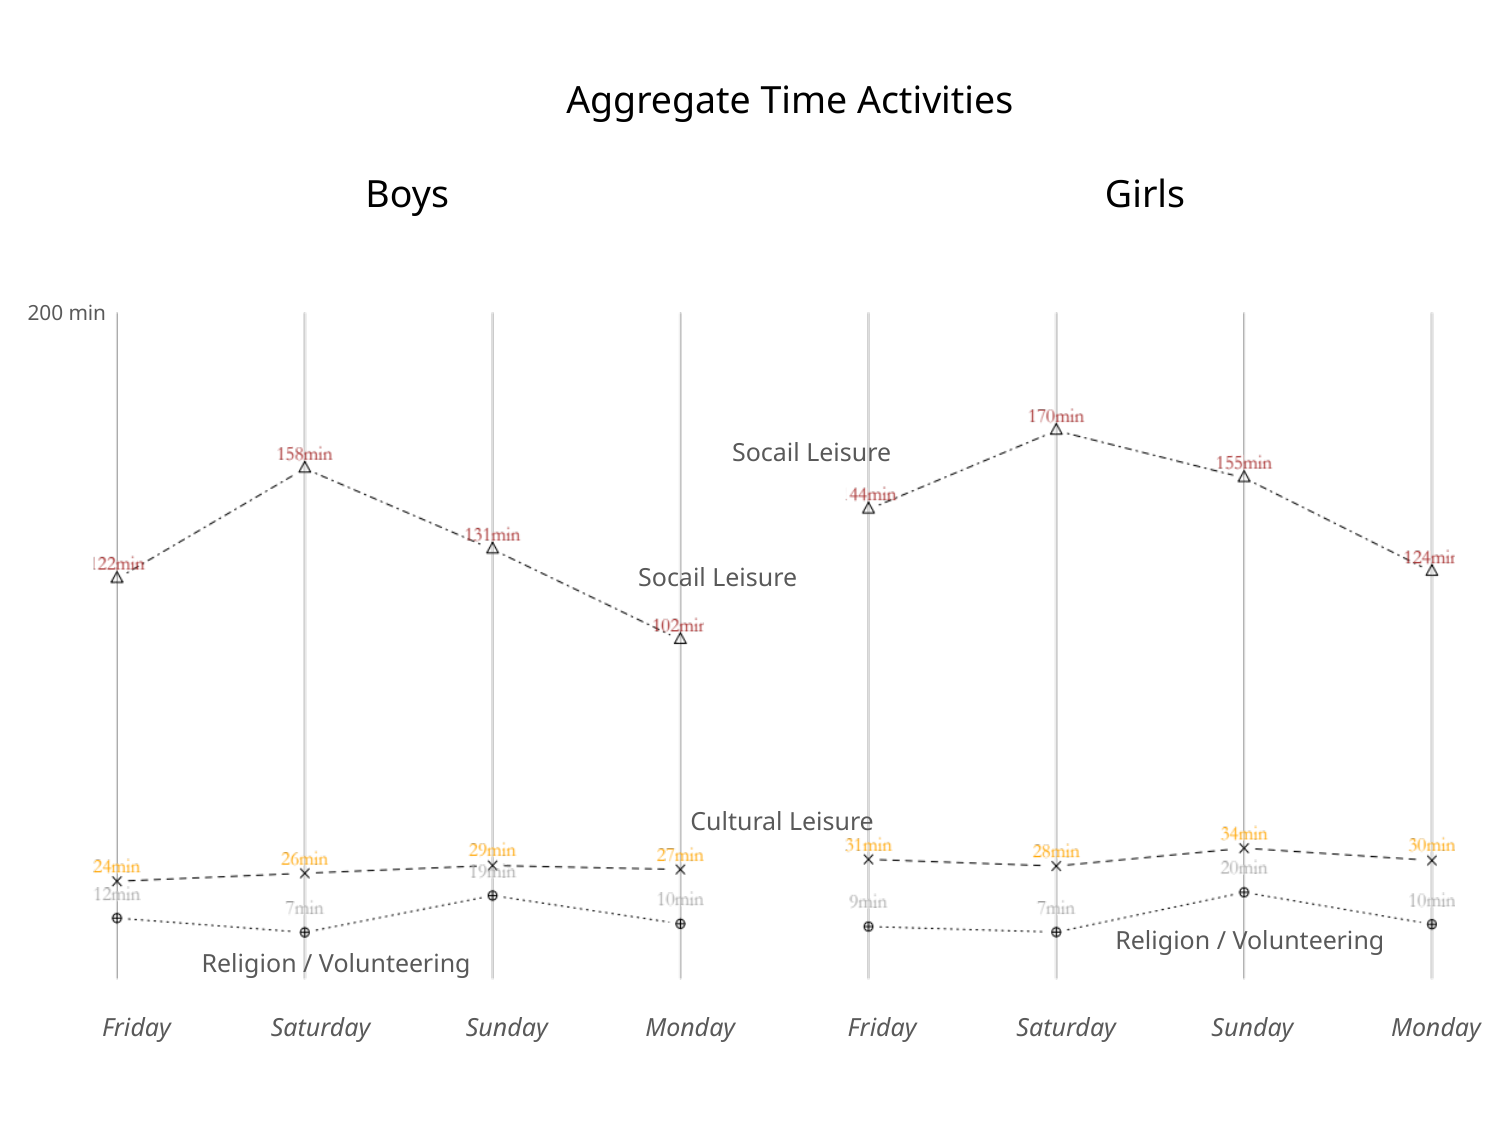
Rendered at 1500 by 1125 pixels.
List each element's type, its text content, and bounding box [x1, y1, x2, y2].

text_box Girls [1090, 162, 1201, 212]
text_box Boys [350, 162, 465, 212]
text_box Aggregate Time Activities [551, 68, 1029, 129]
picture [0, 213, 1500, 1100]
